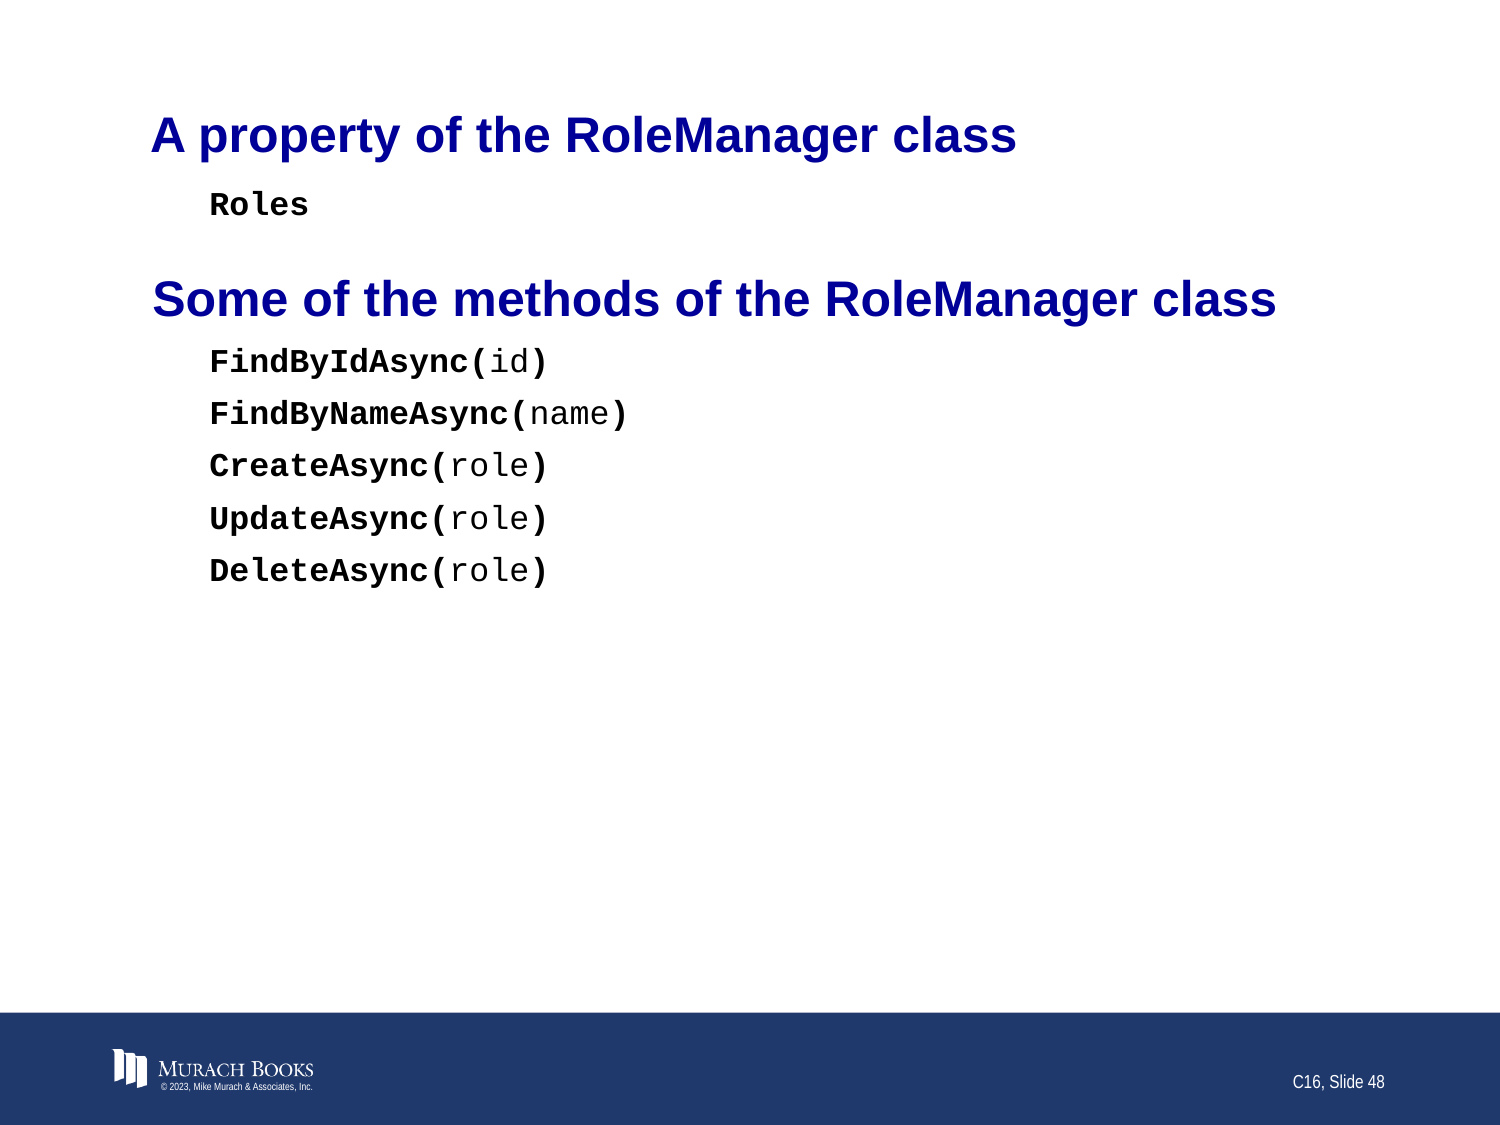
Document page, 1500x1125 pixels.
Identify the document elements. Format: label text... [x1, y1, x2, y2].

footer © 2023, Mike Murach & Associates, Inc. [12, 1025, 463, 1100]
list Roles Some of the methods of the RoleManager class FindByIdAsync(id) FindByNameAsync(name) CreateAsync(role) UpdateAsync(role) DeleteAsync(role) [137, 174, 1350, 975]
title A property of the RoleManager class [150, 102, 1350, 164]
slide_number C16, Slide 48 [1087, 1025, 1400, 1100]
